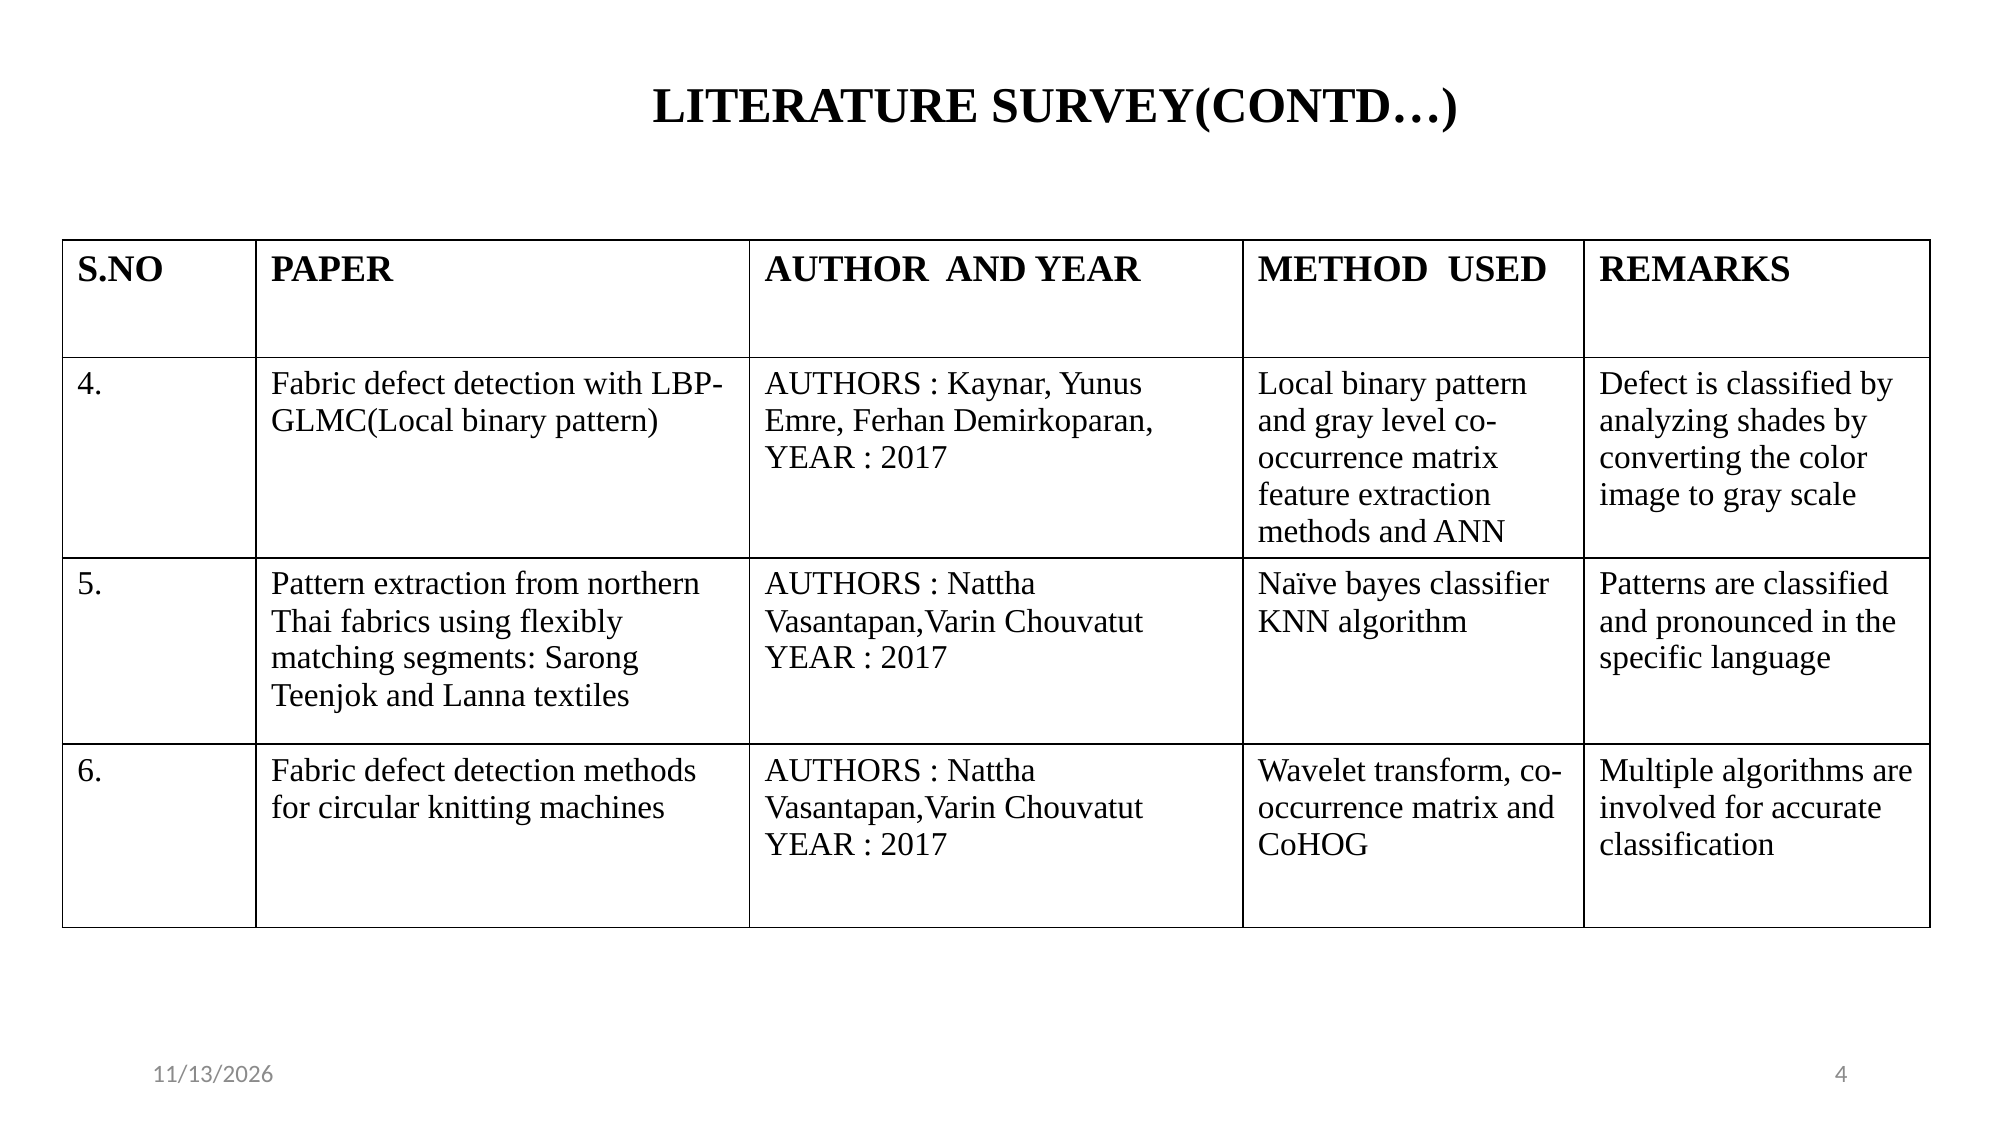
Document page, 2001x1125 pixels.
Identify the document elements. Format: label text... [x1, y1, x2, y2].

table_cell 5. [63, 559, 255, 743]
table_cell Naïve bayes classifier KNN algorithm [1244, 559, 1583, 743]
table_cell AUTHORS : Nattha Vasantapan,Varin Chouvatut YEAR : 2017 [750, 745, 1242, 927]
table_header AUTHOR AND YEAR [750, 241, 1242, 357]
title LITERATURE SURVEY(CONTD…) [137, 22, 1863, 190]
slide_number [137, 1042, 588, 1103]
table_header S.NO [63, 241, 255, 357]
table_cell Wavelet transform, co-occurrence matrix and CoHOG [1244, 745, 1583, 927]
table_header METHOD USED [1244, 241, 1583, 357]
table_cell AUTHORS : Kaynar, Yunus Emre, Ferhan Demirkoparan, YEAR : 2017 [750, 358, 1242, 557]
table_cell Local binary pattern and gray level co-occurrence matrix feature extraction methods and ANN [1244, 358, 1583, 557]
table_cell AUTHORS : Nattha Vasantapan,Varin Chouvatut YEAR : 2017 [750, 559, 1242, 743]
table_header REMARKS [1585, 241, 1929, 357]
table_cell 6. [63, 745, 255, 927]
table_cell Defect is classified by analyzing shades by converting the color image to gray scale [1585, 358, 1929, 557]
table_cell Multiple algorithms are involved for accurate classification [1585, 745, 1929, 927]
table_cell Pattern extraction from northern Thai fabrics using flexibly matching segments: Sarong Teenjok and Lanna textiles [257, 559, 749, 743]
table_cell Fabric defect detection methods for circular knitting machines [257, 745, 749, 927]
table_cell Fabric defect detection with LBP-GLMC(Local binary pattern) [257, 358, 749, 557]
table_cell Patterns are classified and pronounced in the specific language [1585, 559, 1929, 743]
table_cell 4. [63, 358, 255, 557]
table_header PAPER [257, 241, 749, 357]
slide_number 4 [1412, 1042, 1863, 1103]
